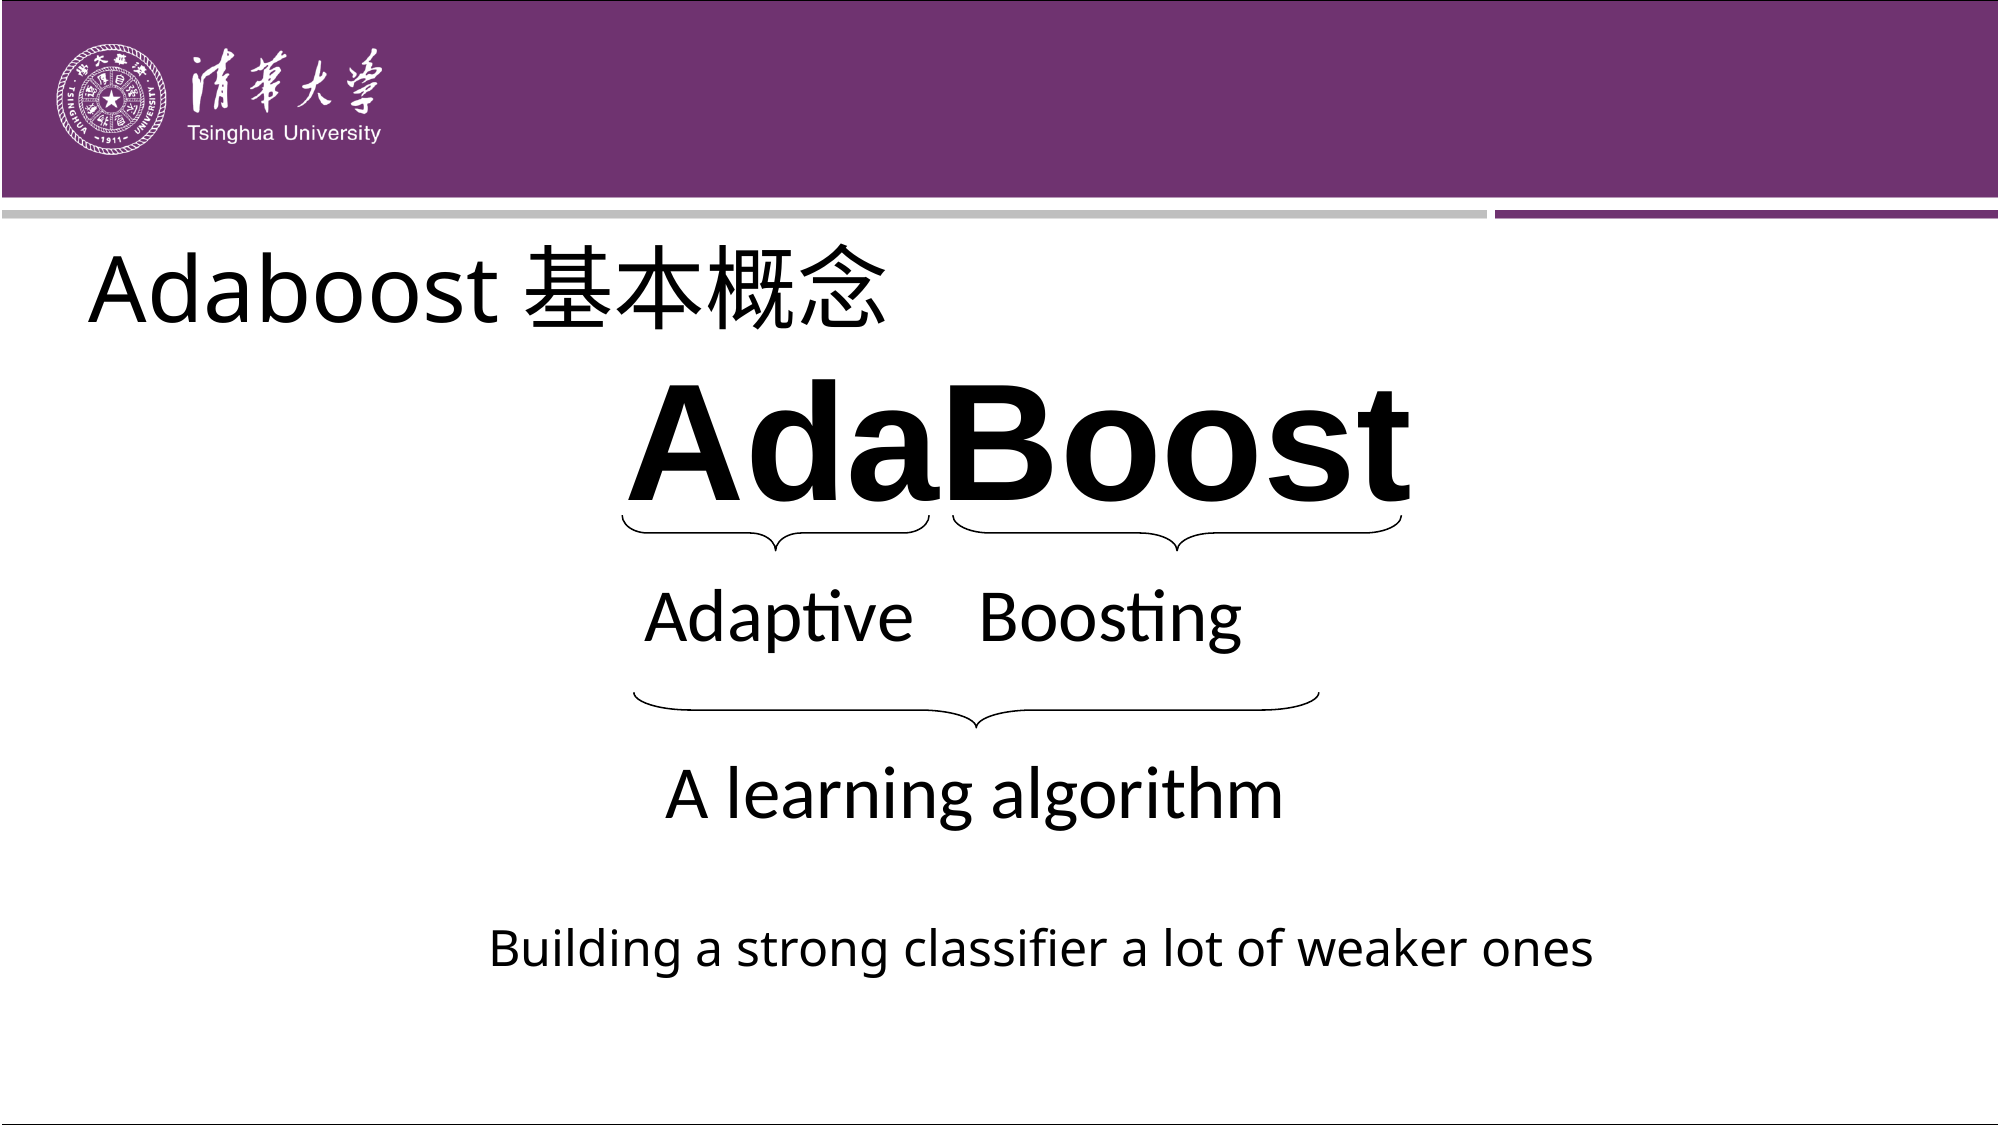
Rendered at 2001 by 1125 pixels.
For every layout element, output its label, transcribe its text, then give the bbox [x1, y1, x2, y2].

text_box Adaboost基本概念 [73, 183, 1799, 402]
picture [2, 0, 1998, 1125]
text_box AdaBoost [610, 402, 1428, 541]
text_box Boosting [952, 515, 1402, 551]
text_box Adaptive [622, 515, 930, 551]
text_box Building a strong classifier a lot of weaker ones [473, 909, 1611, 984]
text_box A learning algorithm [633, 692, 1319, 728]
